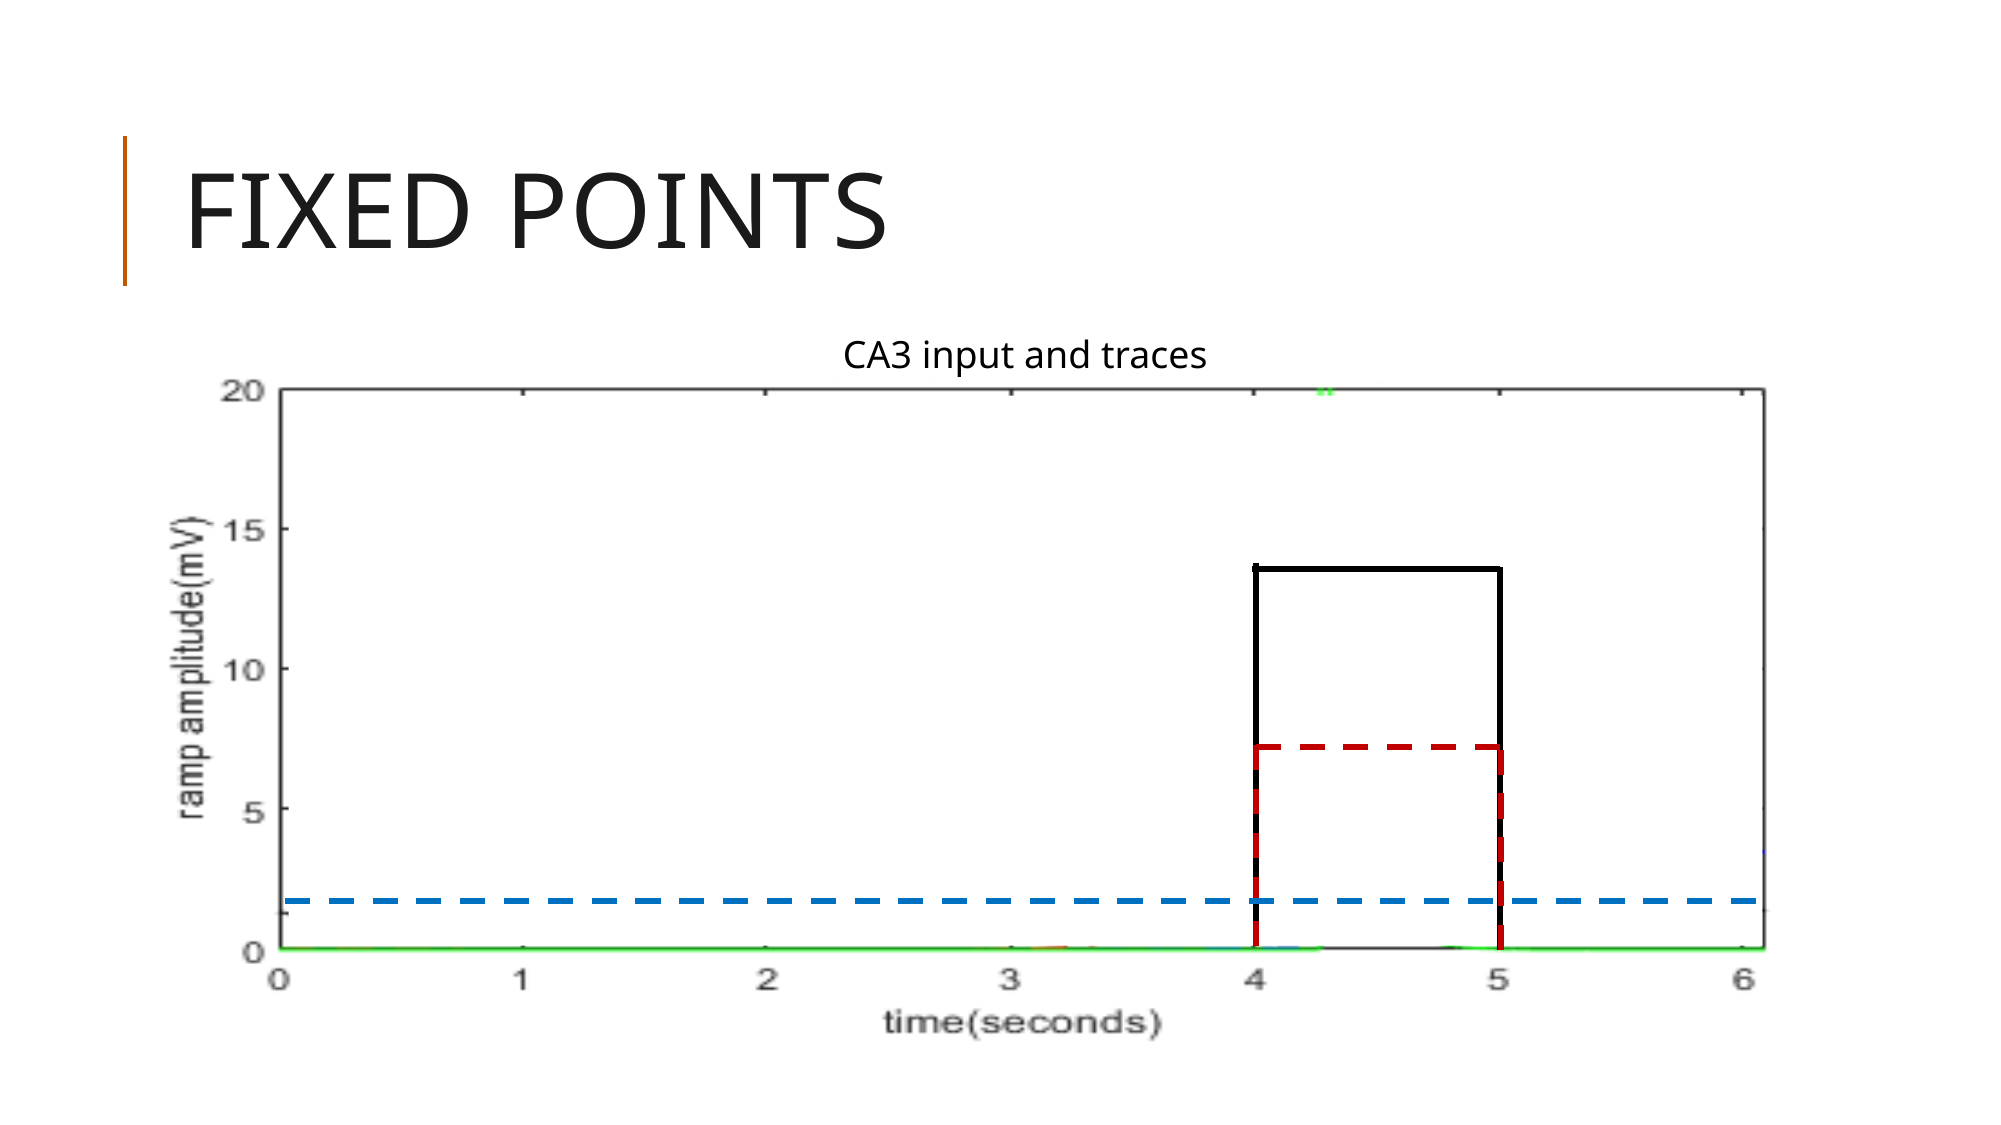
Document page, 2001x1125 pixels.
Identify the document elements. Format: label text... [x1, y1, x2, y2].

title Fixed Points [168, 96, 1763, 308]
picture [139, 308, 1832, 1066]
